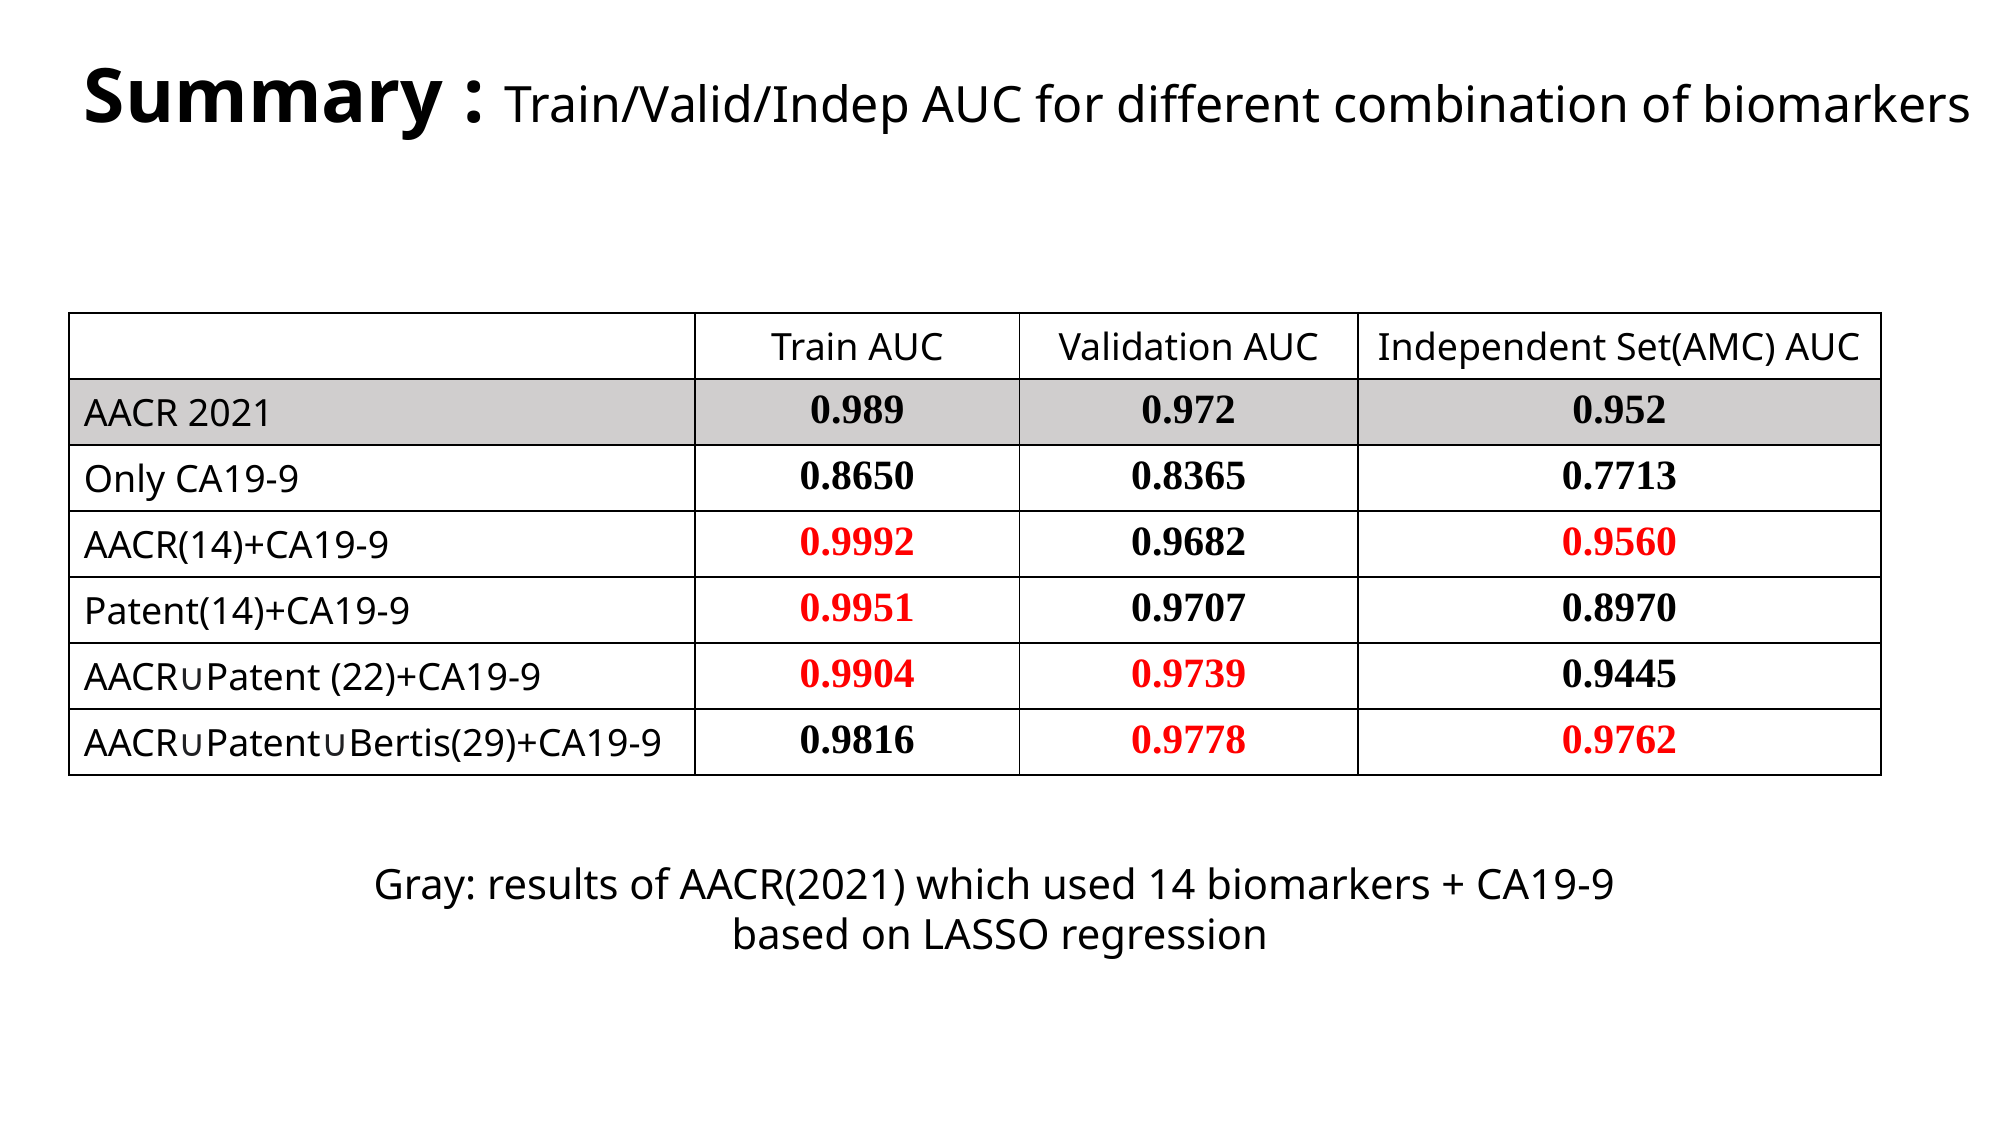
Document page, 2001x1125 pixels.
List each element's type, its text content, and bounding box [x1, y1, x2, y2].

table_cell 0.9707 [1020, 578, 1357, 642]
table_cell 0.9682 [1020, 512, 1357, 576]
table_cell 0.9904 [696, 644, 1019, 708]
table_cell 0.7713 [1359, 446, 1880, 510]
title Summary : Train/Valid/Indep AUC for different combination of biomarkers [68, 0, 2000, 204]
table_cell AACR∪Patent∪Bertis(29)+CA19-9 [70, 710, 694, 774]
table_cell 0.9778 [1020, 710, 1357, 774]
text_box Gray: results of AACR(2021) which used 14 biomarkers + CA19-9 based on LASSO regression [331, 850, 1669, 966]
table_cell AACR 2021 [70, 380, 694, 444]
table_cell 0.8970 [1359, 578, 1880, 642]
table_cell 0.8650 [696, 446, 1019, 510]
table_cell 0.9762 [1359, 710, 1880, 774]
table_header Validation AUC [1020, 314, 1357, 378]
table_cell 0.9951 [696, 578, 1019, 642]
table_header [70, 314, 694, 378]
table_cell AACR(14)+CA19-9 [70, 512, 694, 576]
table_cell AACR∪Patent (22)+CA19-9 [70, 644, 694, 708]
table_cell 0.9992 [696, 512, 1019, 576]
table_cell 0.972 [1020, 380, 1357, 444]
table_cell 0.8365 [1020, 446, 1357, 510]
table_cell Only CA19-9 [70, 446, 694, 510]
table_cell 0.9445 [1359, 644, 1880, 708]
table_cell 0.9816 [696, 710, 1019, 774]
table_cell Patent(14)+CA19-9 [70, 578, 694, 642]
table_cell 0.989 [696, 380, 1019, 444]
table_header Train AUC [696, 314, 1019, 378]
table_header Independent Set(AMC) AUC [1359, 314, 1880, 378]
table_cell 0.952 [1359, 380, 1880, 444]
table_cell 0.9560 [1359, 512, 1880, 576]
table_cell 0.9739 [1020, 644, 1357, 708]
